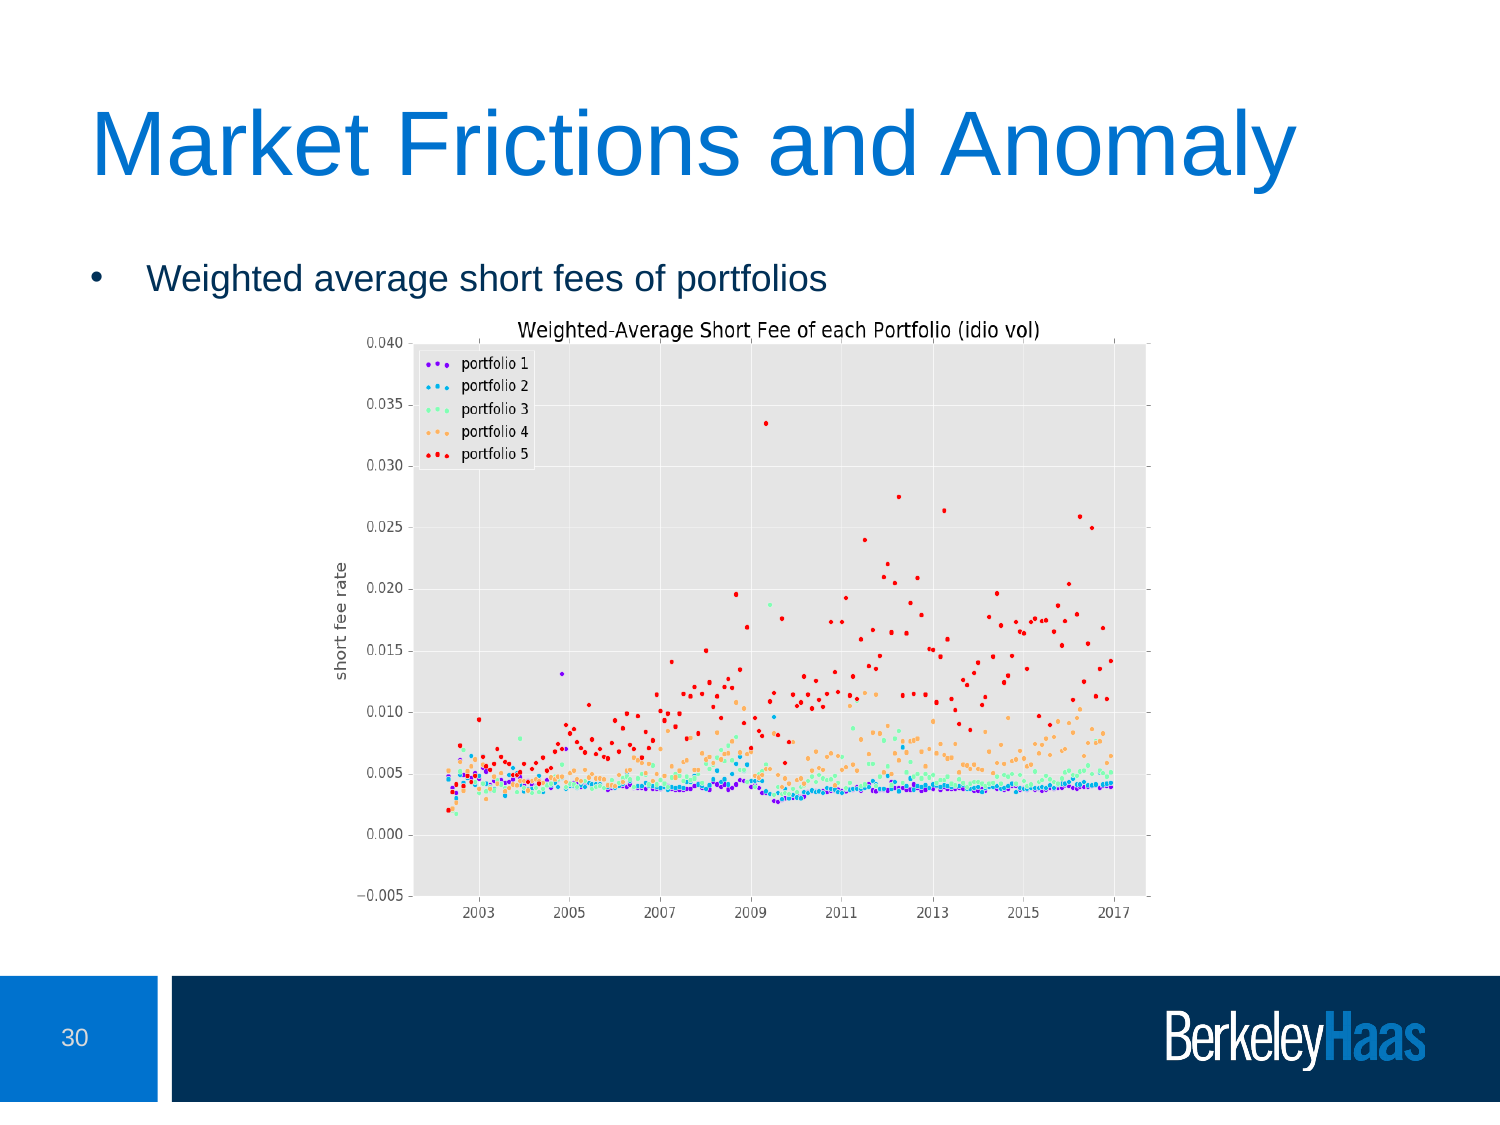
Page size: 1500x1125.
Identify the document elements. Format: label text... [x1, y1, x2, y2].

list Weighted average short fees of portfolios [75, 246, 1425, 962]
title Market Frictions and Anomaly [75, 45, 1425, 233]
slide_number 30 [22, 1007, 128, 1067]
picture [294, 316, 1240, 997]
